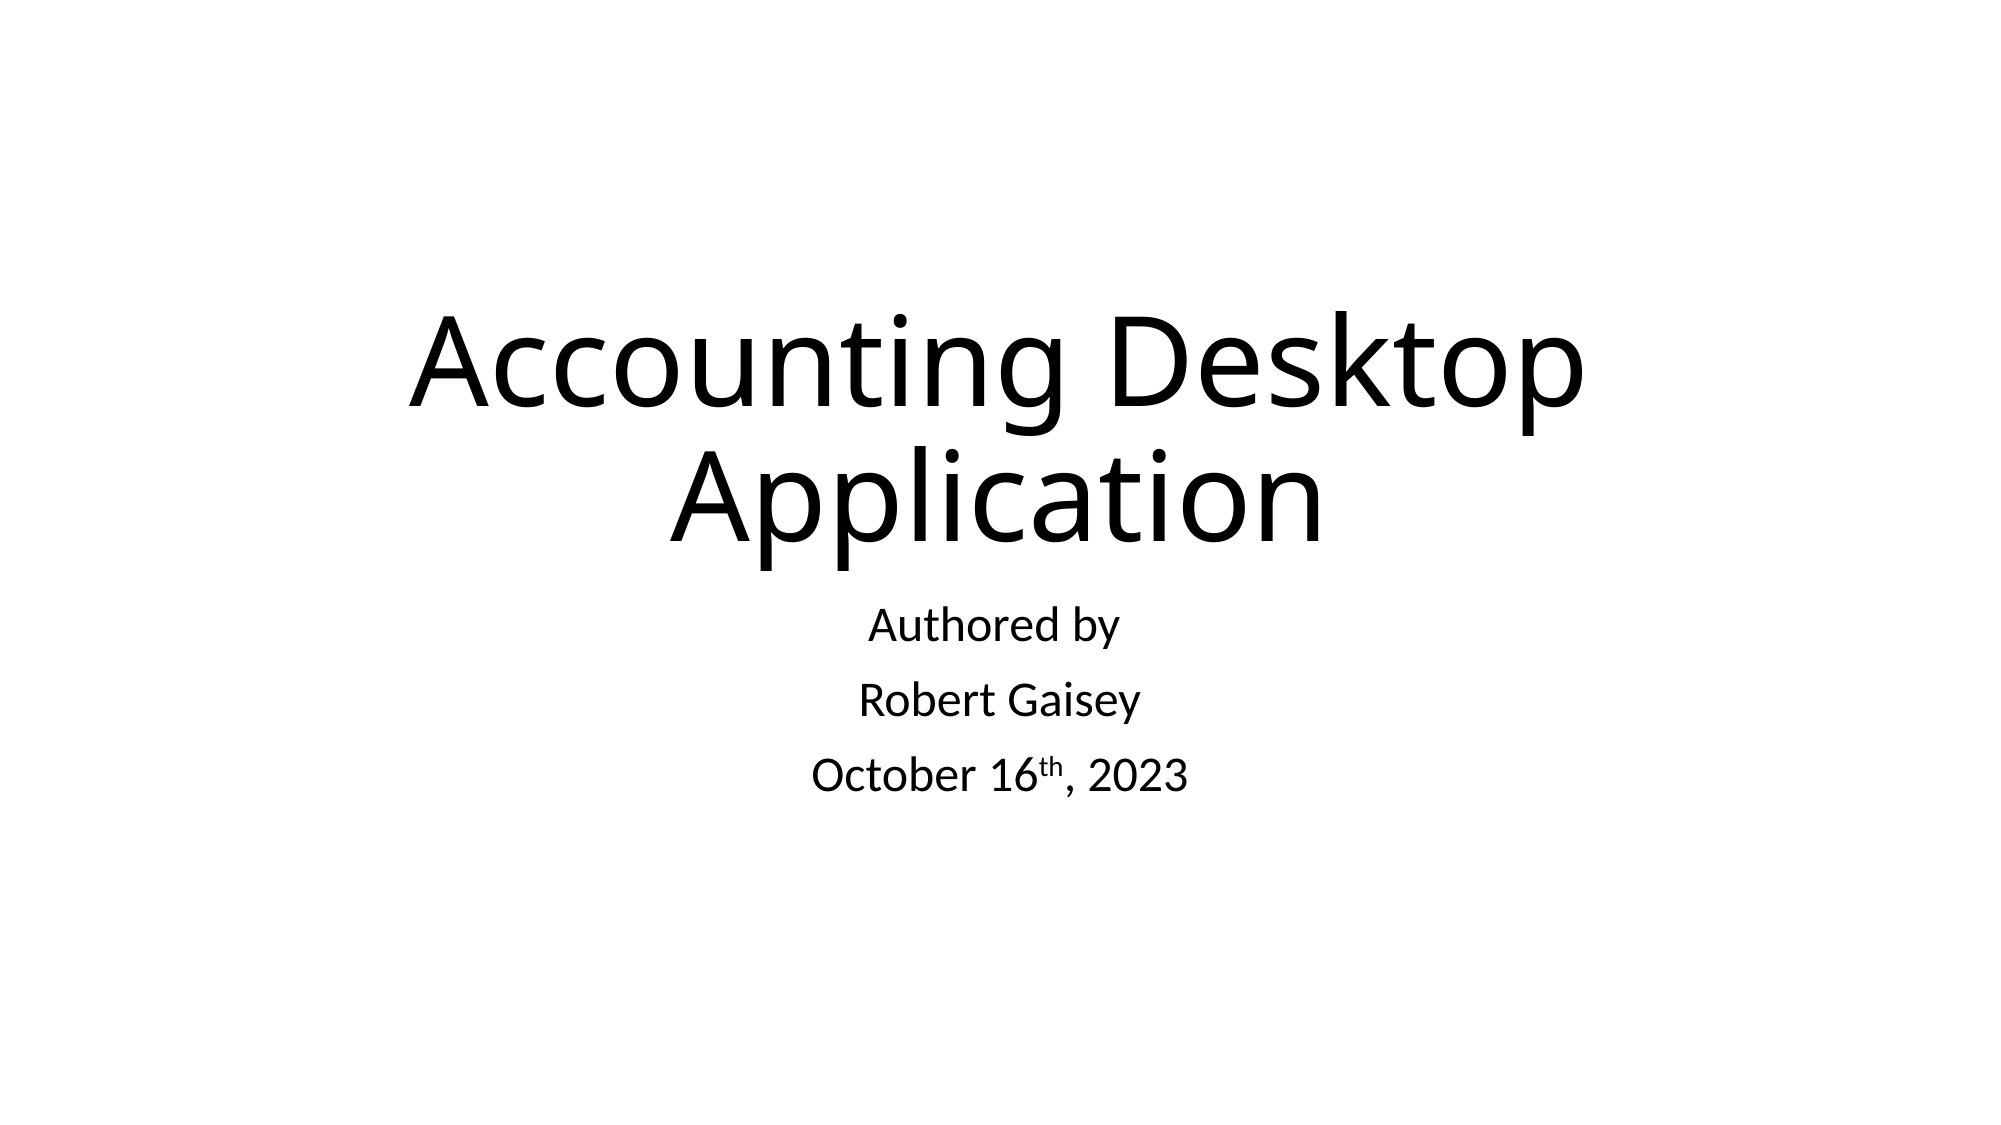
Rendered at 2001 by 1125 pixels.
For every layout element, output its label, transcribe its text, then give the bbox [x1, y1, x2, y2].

subtitle Authored by Robert Gaisey October 16th, 2023 [249, 590, 1750, 863]
title Accounting Desktop Application [249, 184, 1750, 576]
